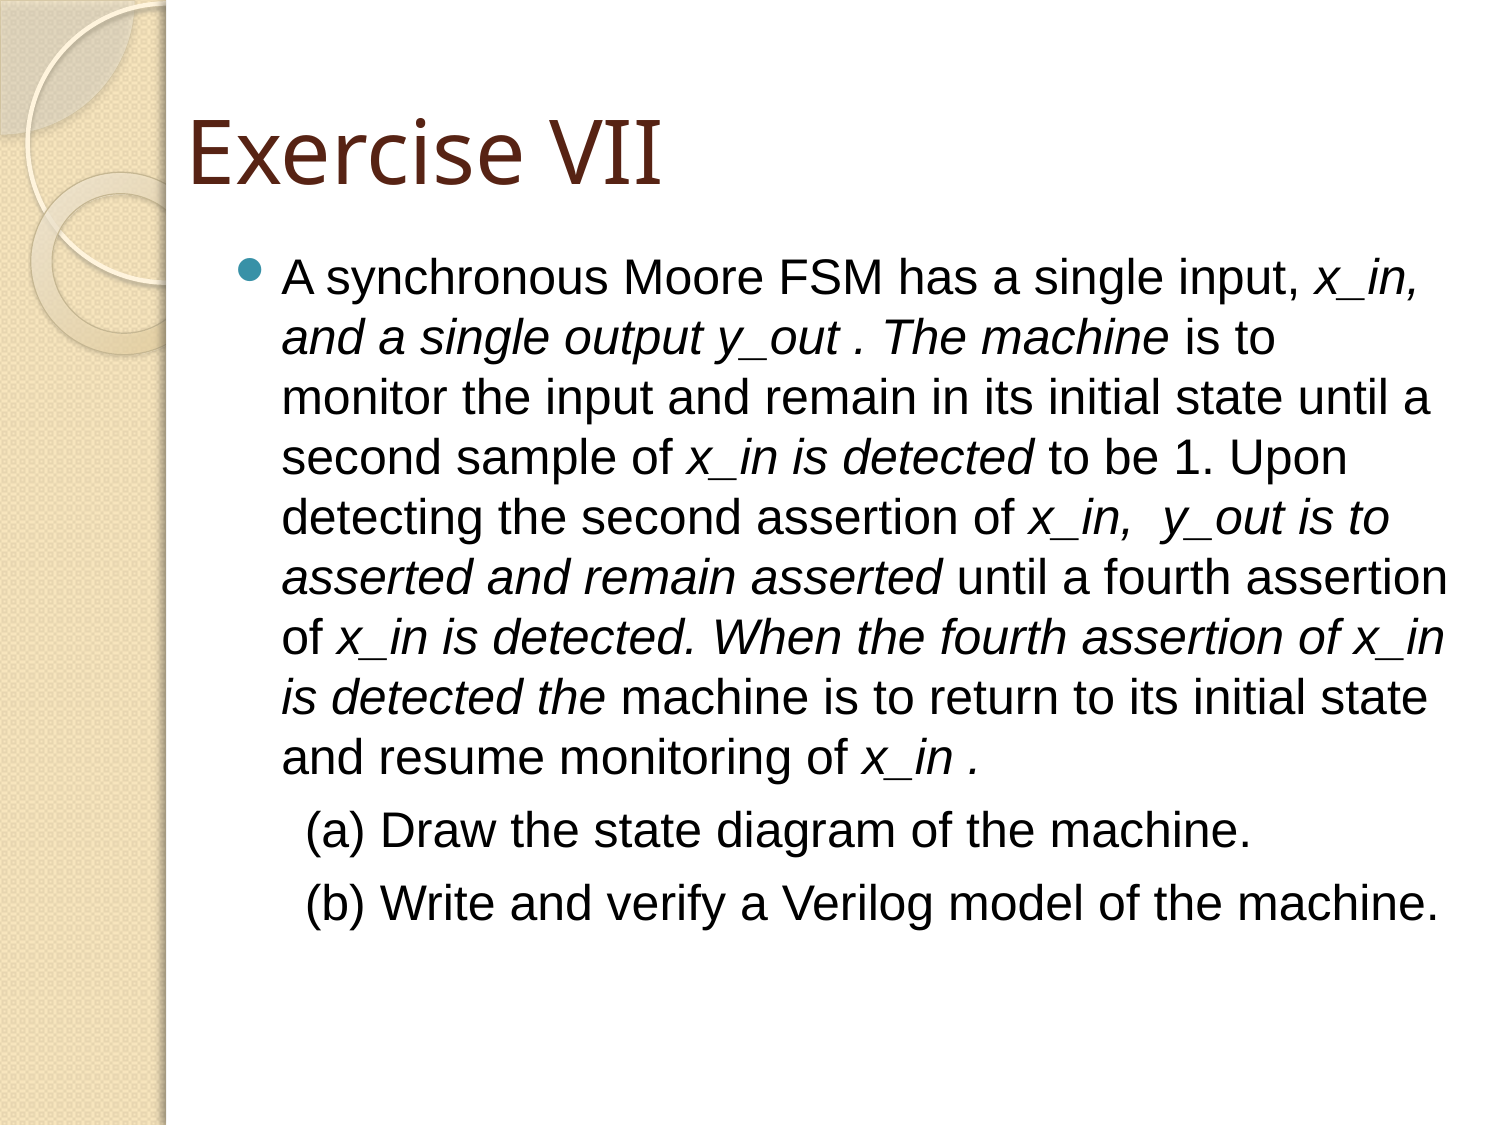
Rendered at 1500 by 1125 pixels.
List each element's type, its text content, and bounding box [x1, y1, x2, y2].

title Exercise VII [171, 54, 1402, 243]
list A synchronous Moore FSM has a single input, x_in, and a single output y_out . The machine is to monitor the input and remain in its initial state until a second sample of x_in is detected to be 1. Upon detecting the second assertion of x_in, y_out is to asserted and remain asserted until a fourth assertion of x_in is detected. When the fourth assertion of x_in is detected the machine is to return to its initial state and resume monitoring of x_in . (a) Draw the state diagram of the machine. (b) Write and verify a Verilog model of the machine. [206, 237, 1466, 1025]
